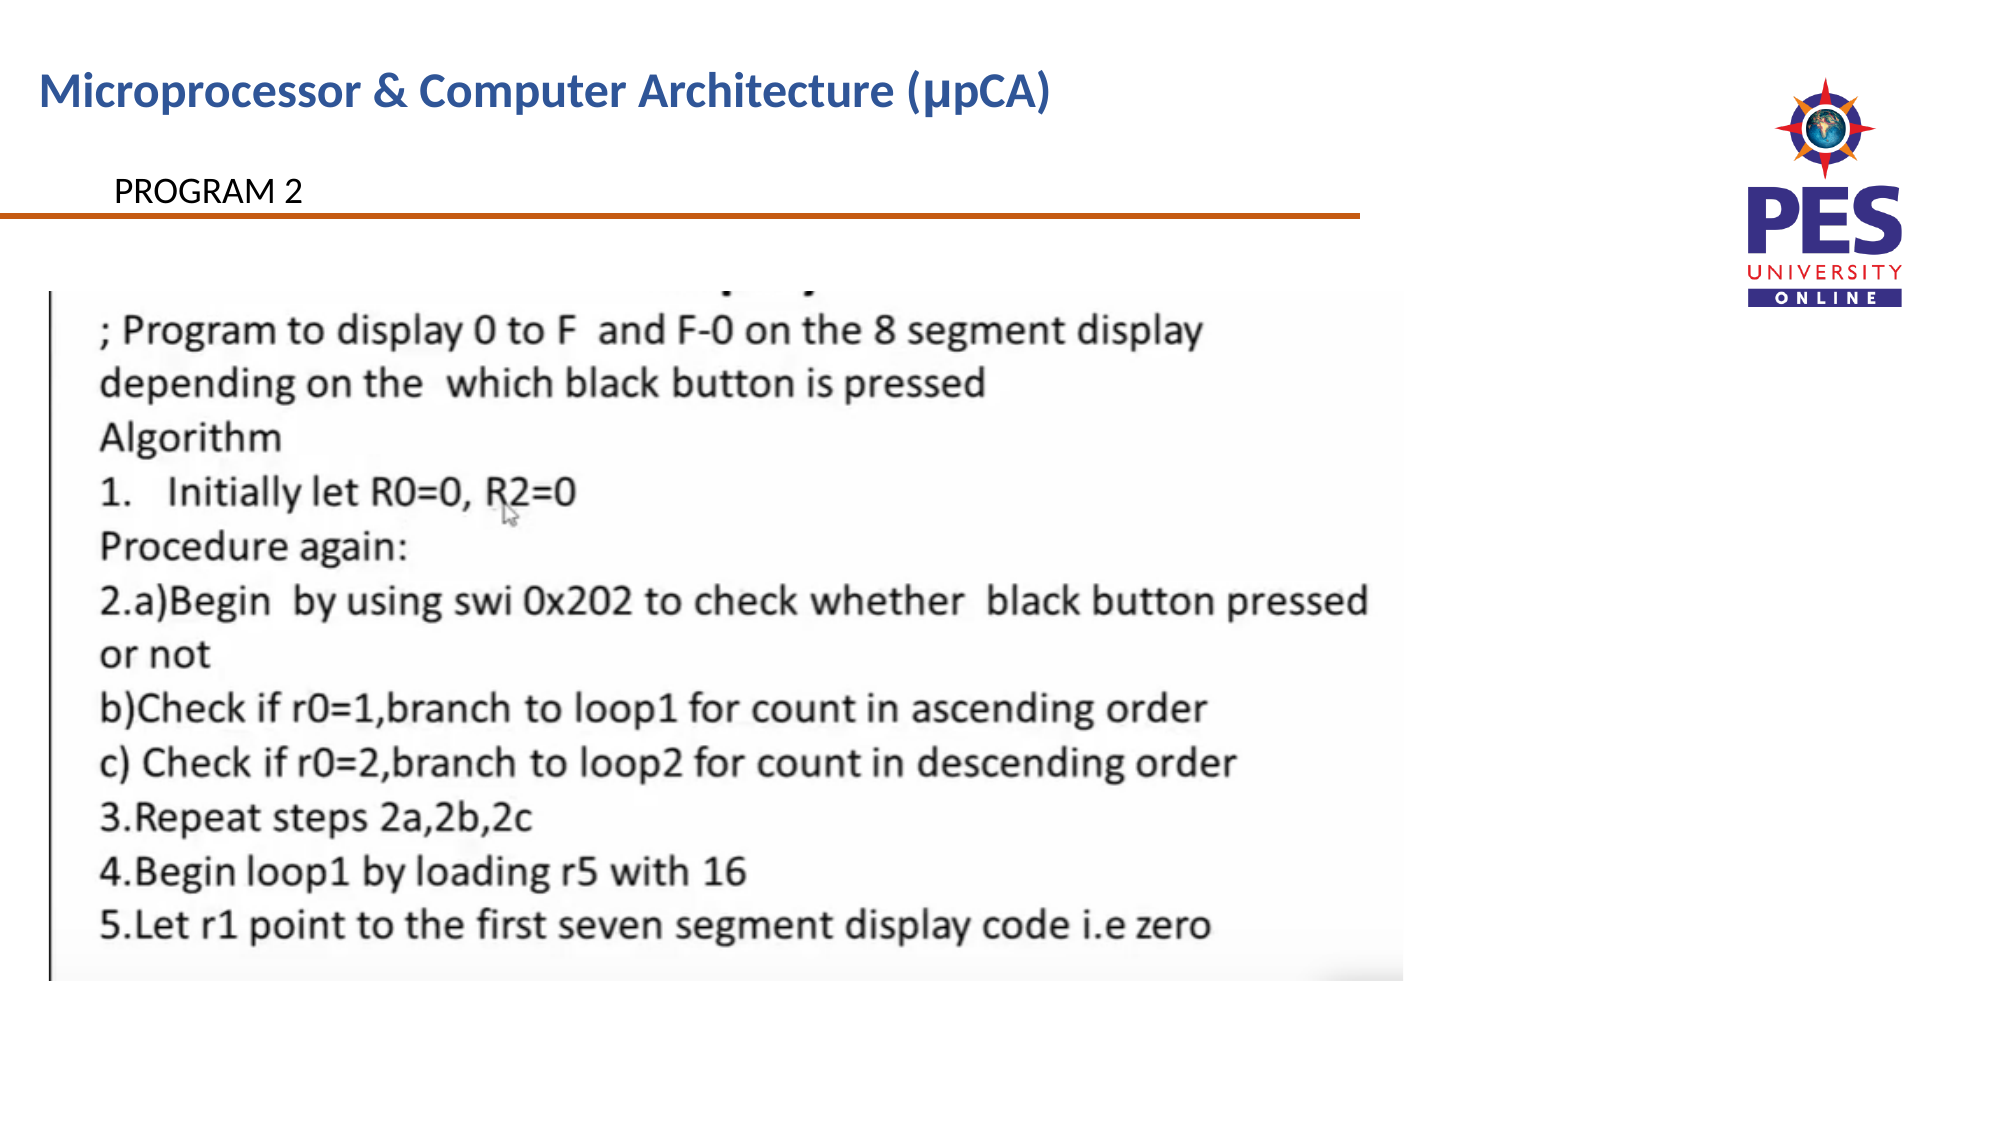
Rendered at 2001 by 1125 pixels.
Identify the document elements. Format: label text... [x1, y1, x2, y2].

text_box PROGRAM 2 [99, 158, 940, 219]
picture [1748, 77, 1902, 307]
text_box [48, 291, 1404, 981]
